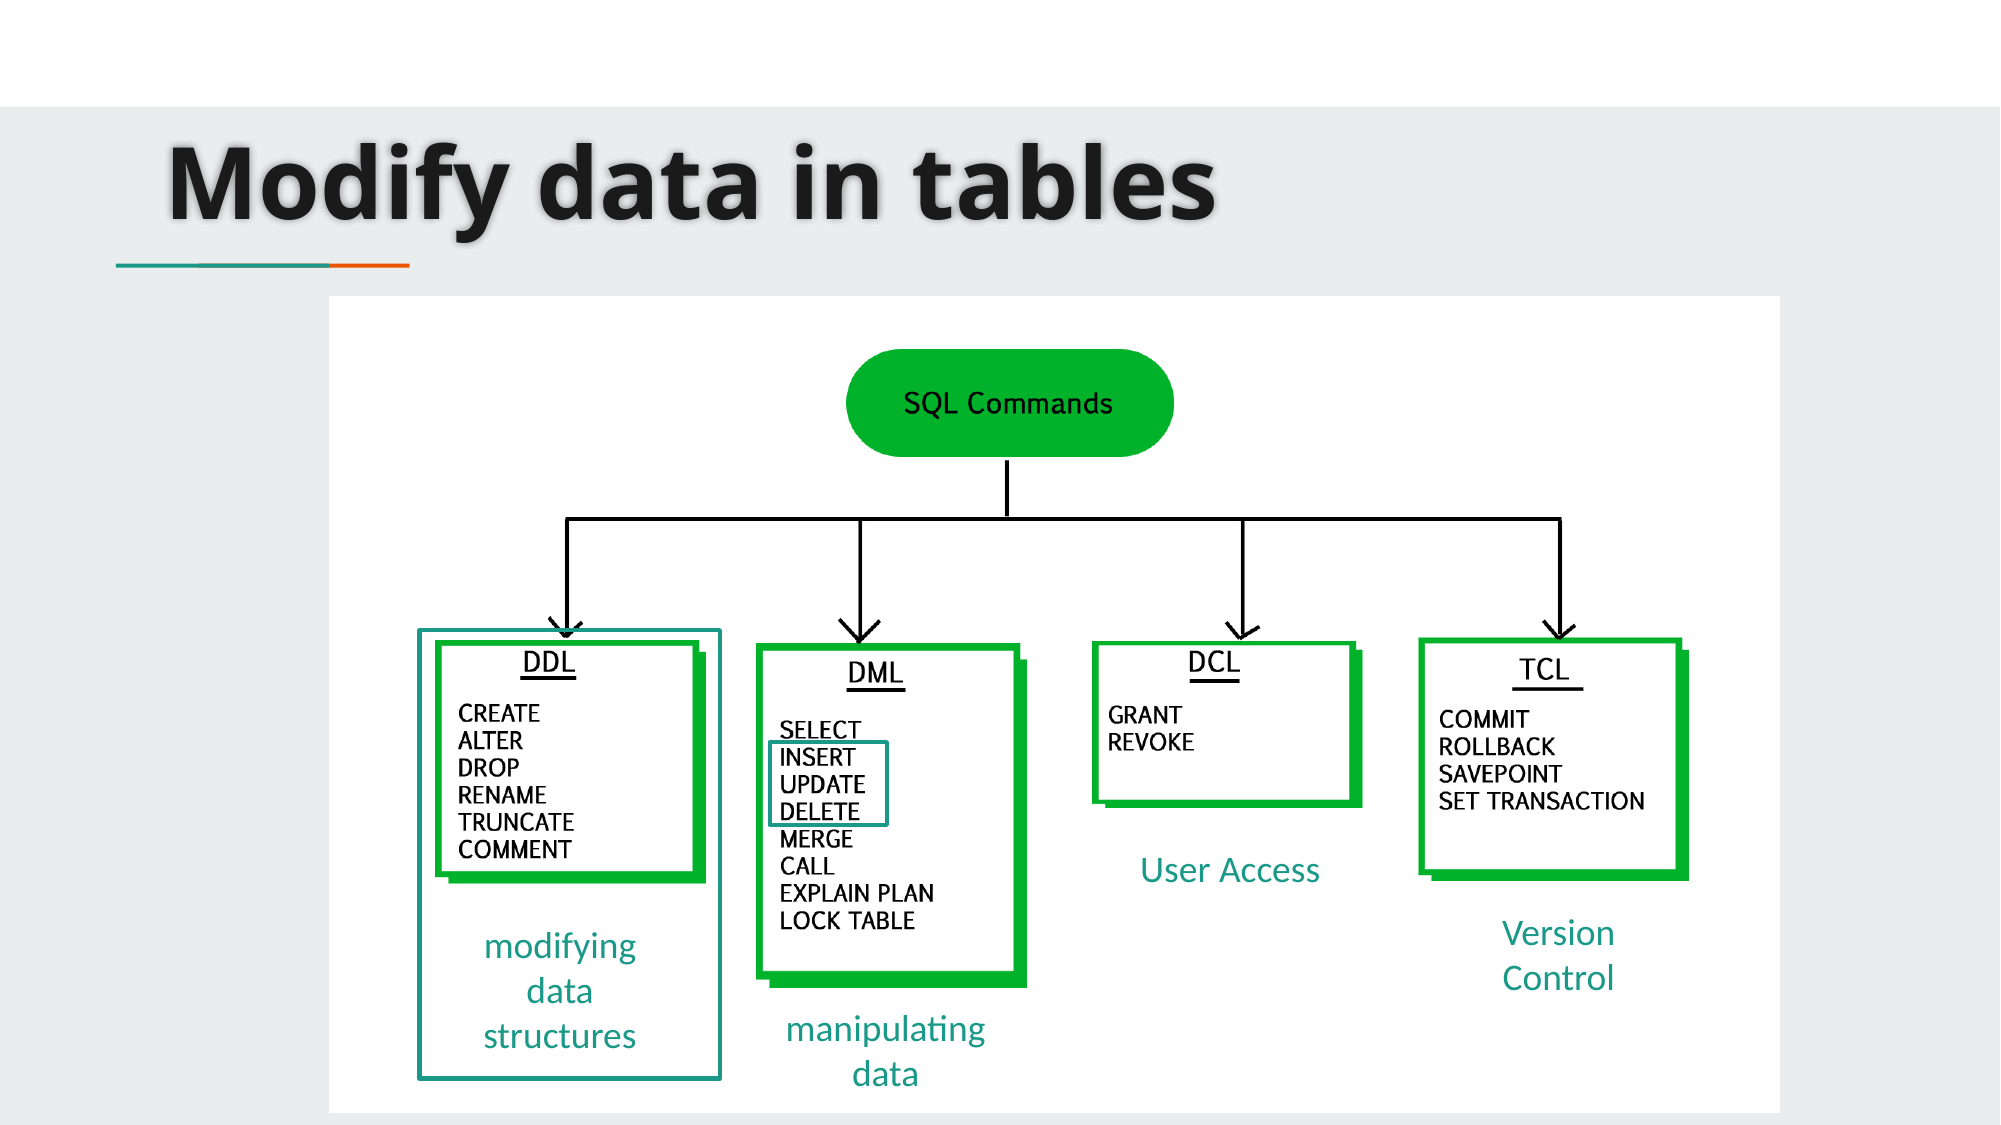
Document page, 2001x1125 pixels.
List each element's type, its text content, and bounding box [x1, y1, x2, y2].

title Modify data in tables [149, 99, 1849, 260]
picture [329, 296, 1781, 1113]
